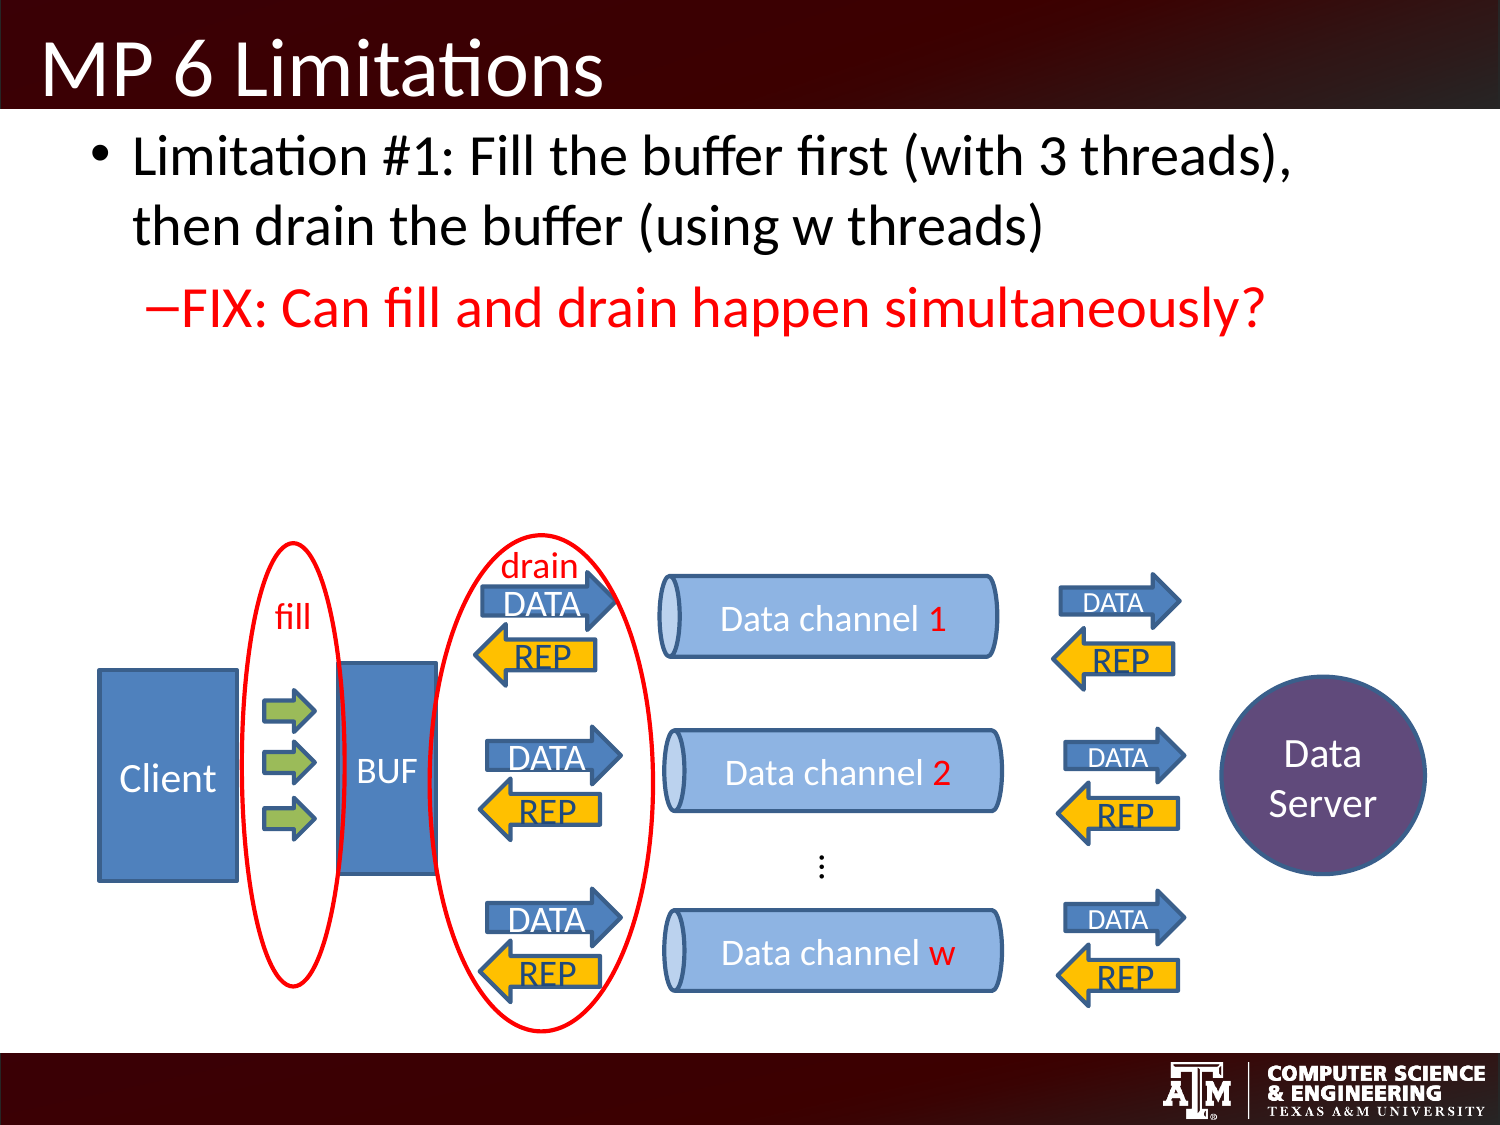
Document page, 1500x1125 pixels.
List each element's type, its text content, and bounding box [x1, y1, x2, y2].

picture [0, 1053, 1500, 1125]
title MP 6 Limitations [24, 2, 1467, 124]
text_box DATA [1058, 572, 1182, 630]
text_box … [789, 839, 865, 881]
text_box [427, 561, 656, 1034]
text_box drain [485, 534, 594, 594]
text_box Data channel 1 [657, 573, 1000, 659]
text_box [261, 541, 326, 584]
list Limitation #1: Fill the buffer first (with 3 threads), then drain the buffer (using w threads) FIX: Can fill and drain happen simultaneously? [75, 124, 1425, 1048]
text_box REP [1050, 626, 1176, 692]
text_box Data Server [1219, 674, 1428, 877]
text_box REP [1055, 942, 1181, 1009]
text_box BUF [340, 661, 438, 876]
text_box REP [1055, 780, 1181, 847]
slide_number 4 [1074, 1042, 1425, 1103]
text_box Client [97, 668, 239, 883]
text_box [239, 589, 347, 989]
picture [0, 0, 1500, 109]
text_box DATA [1063, 888, 1187, 947]
text_box DATA [1063, 726, 1187, 785]
text_box Data channel 2 [662, 728, 1005, 814]
text_box Data channel w [662, 908, 1005, 993]
text_box fill [259, 584, 327, 645]
